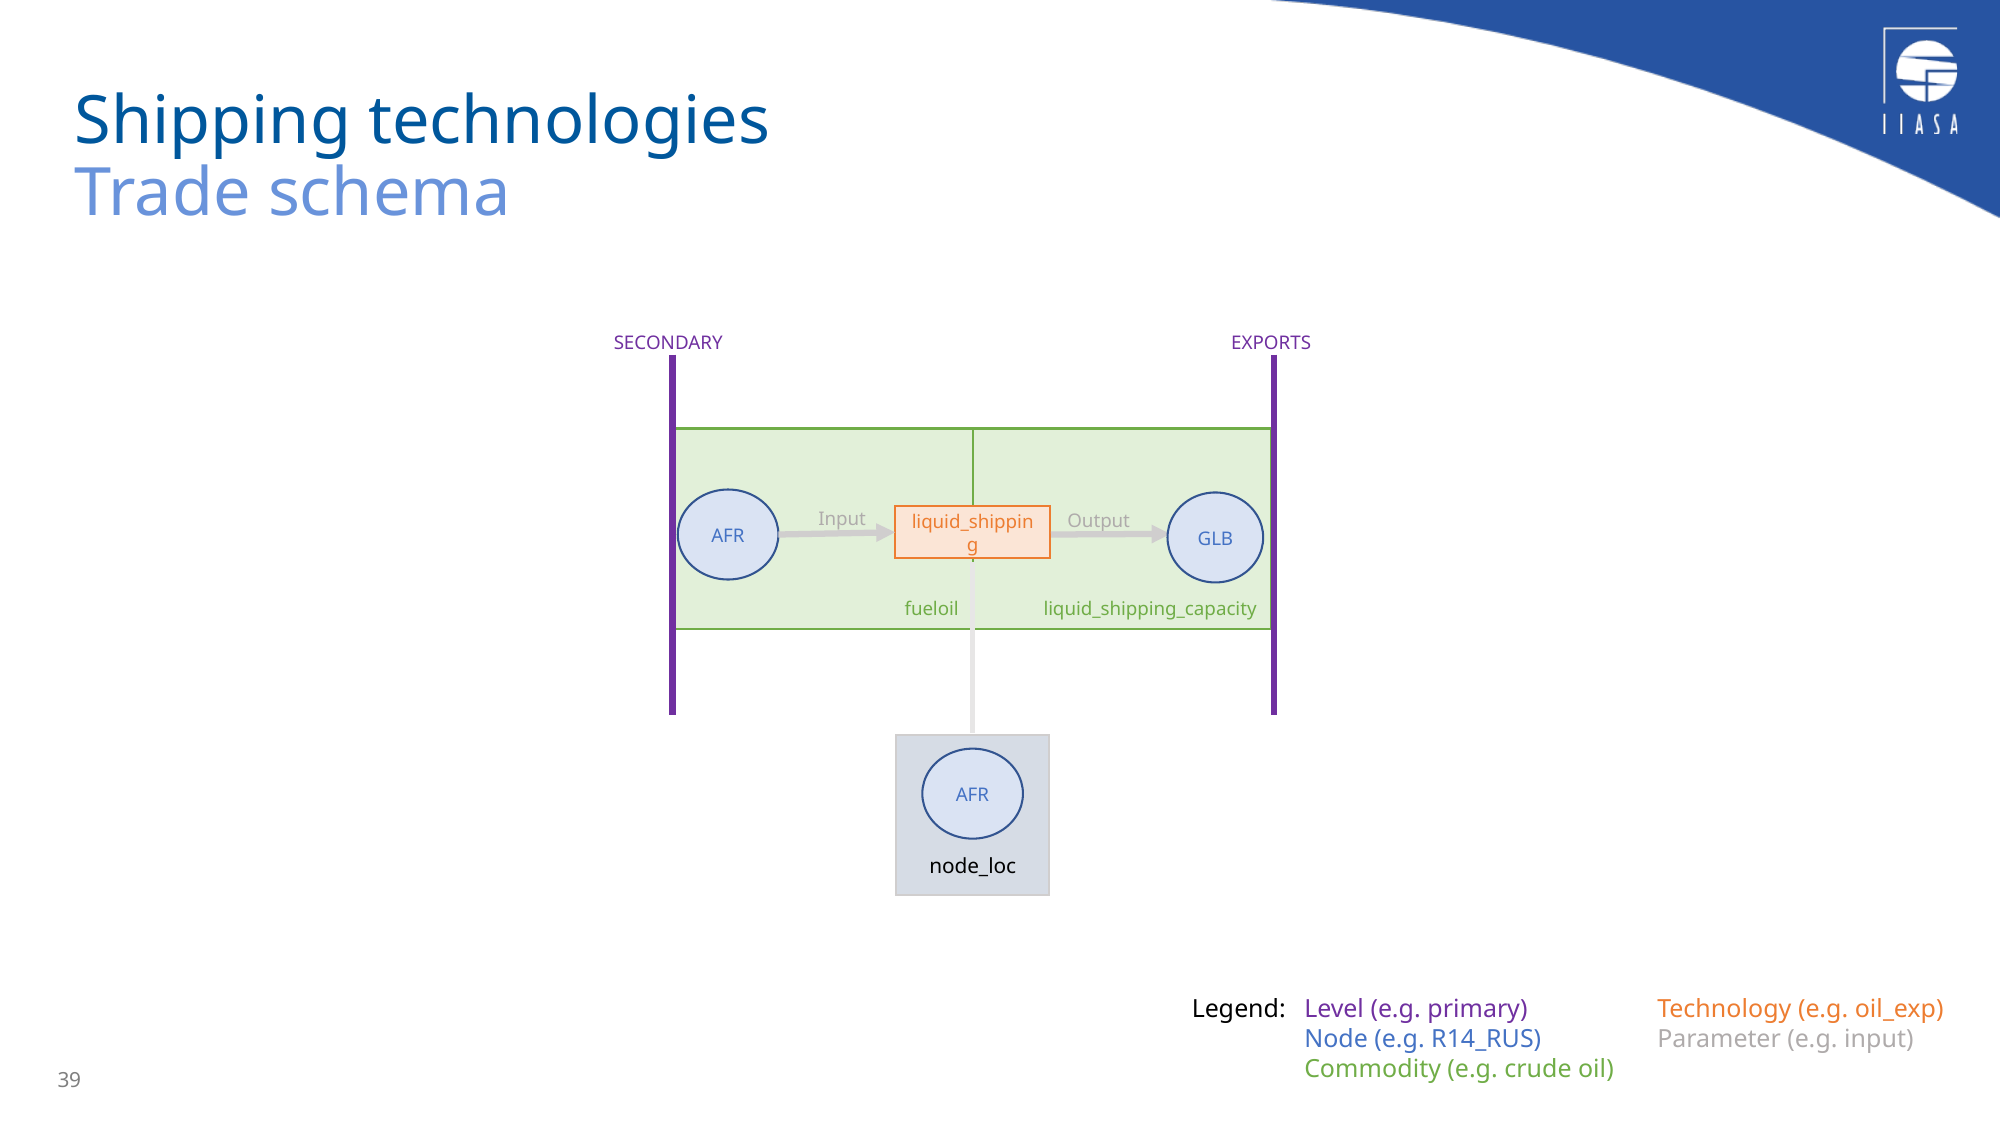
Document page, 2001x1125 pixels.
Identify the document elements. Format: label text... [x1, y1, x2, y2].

text_box EXPORTS [1275, 323, 1341, 361]
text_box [1170, 985, 1960, 1092]
title Shipping technologies Trade schema [59, 59, 1863, 257]
picture [0, 0, 2000, 1125]
slide_number 39 [42, 1042, 493, 1102]
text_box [598, 323, 1275, 896]
